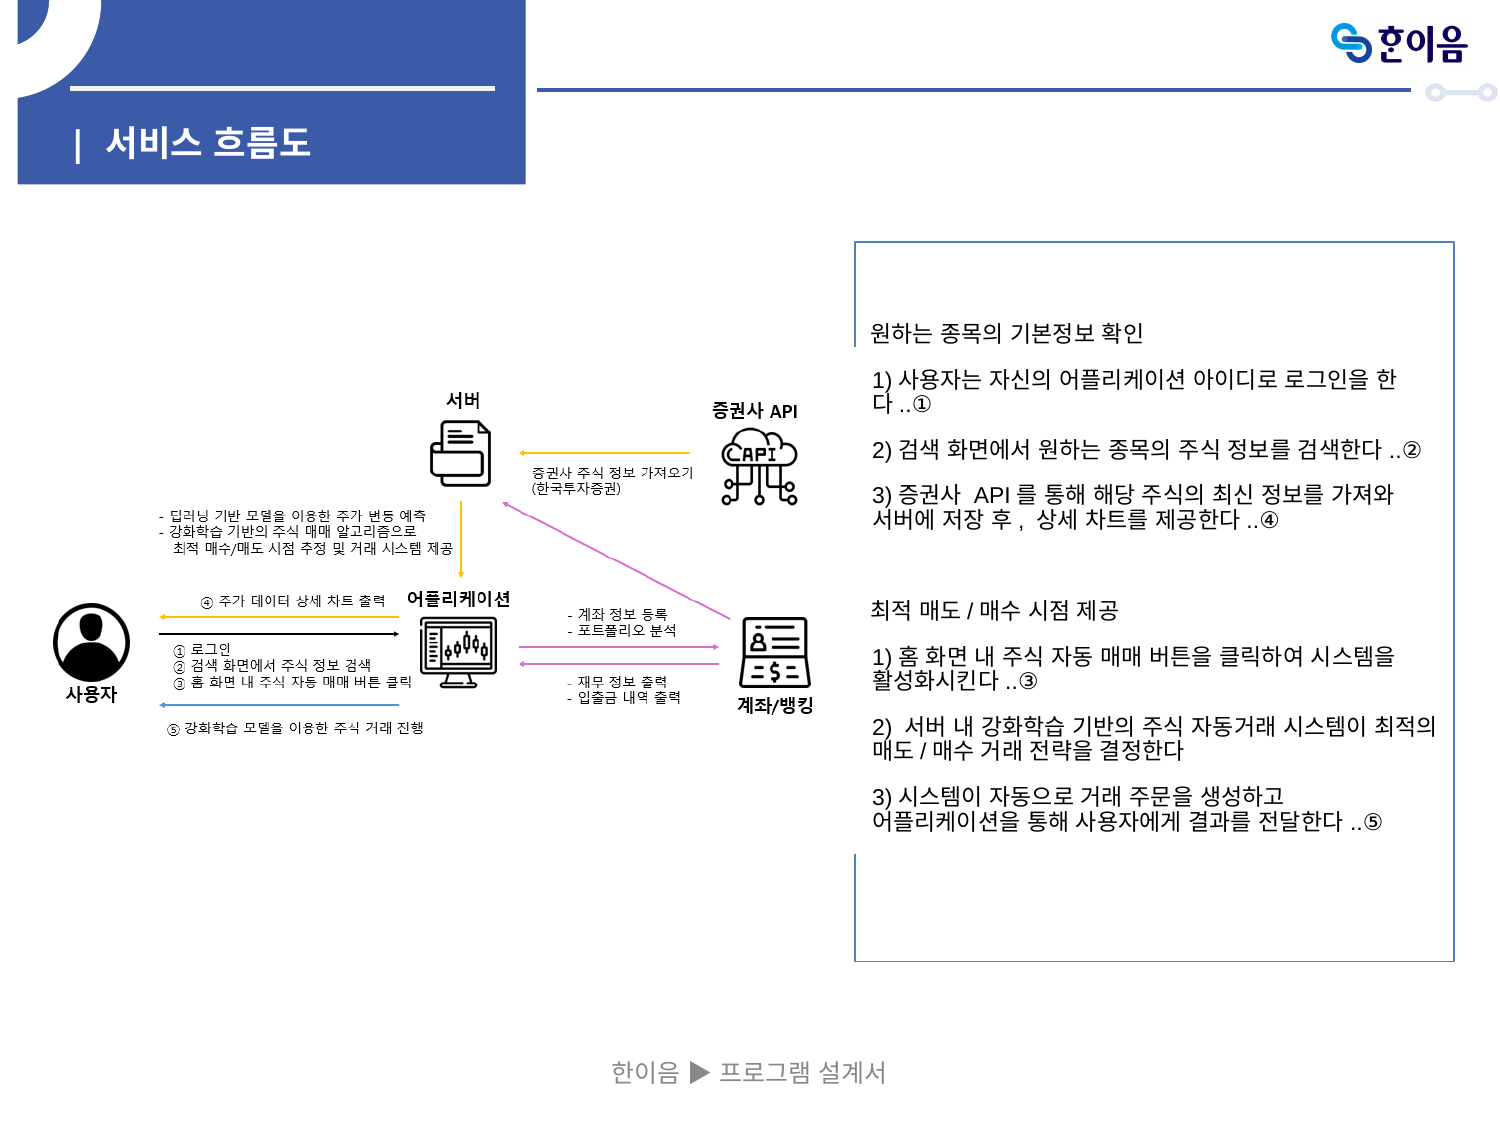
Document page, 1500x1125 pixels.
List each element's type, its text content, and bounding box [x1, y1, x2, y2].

text_box | 서비스 흐름도 [53, 113, 538, 159]
picture [17, 347, 856, 854]
text_box [1, 1, 100, 97]
text_box [17, 0, 526, 185]
footer 한이음 ▶ 프로그램 설계서 [512, 1042, 988, 1103]
picture [1422, 77, 1499, 105]
text_box 원하는 종목의 기본정보 확인 1)사용자는 자신의 어플리케이션 아이디로 로그인을 한다..① 2)검색 화면에서 원하는 종목의 주식 정보를 검색한다..② 3)증권사 API를 통해 해당 주식의 최신 정보를 가져와 서버에 저장 후, 상세 차트를 제공한다..④ 최적 매도/매수 시점 제공 1)홈 화면 내 주식 자동 매매 버튼을 클릭하여 시스템을 활성화시킨다..③ 2) 서버 내 강화학습 기반의 주식 자동거래 시스템이 최적의 매도/매수 거래 전략을 결정한다 3)시스템이 자동으로 거래 주문을 생성하고 어플리케이션을 통해 사용자에게 결과를 전달한다..⑤ [855, 241, 1454, 962]
picture [1327, 20, 1471, 67]
